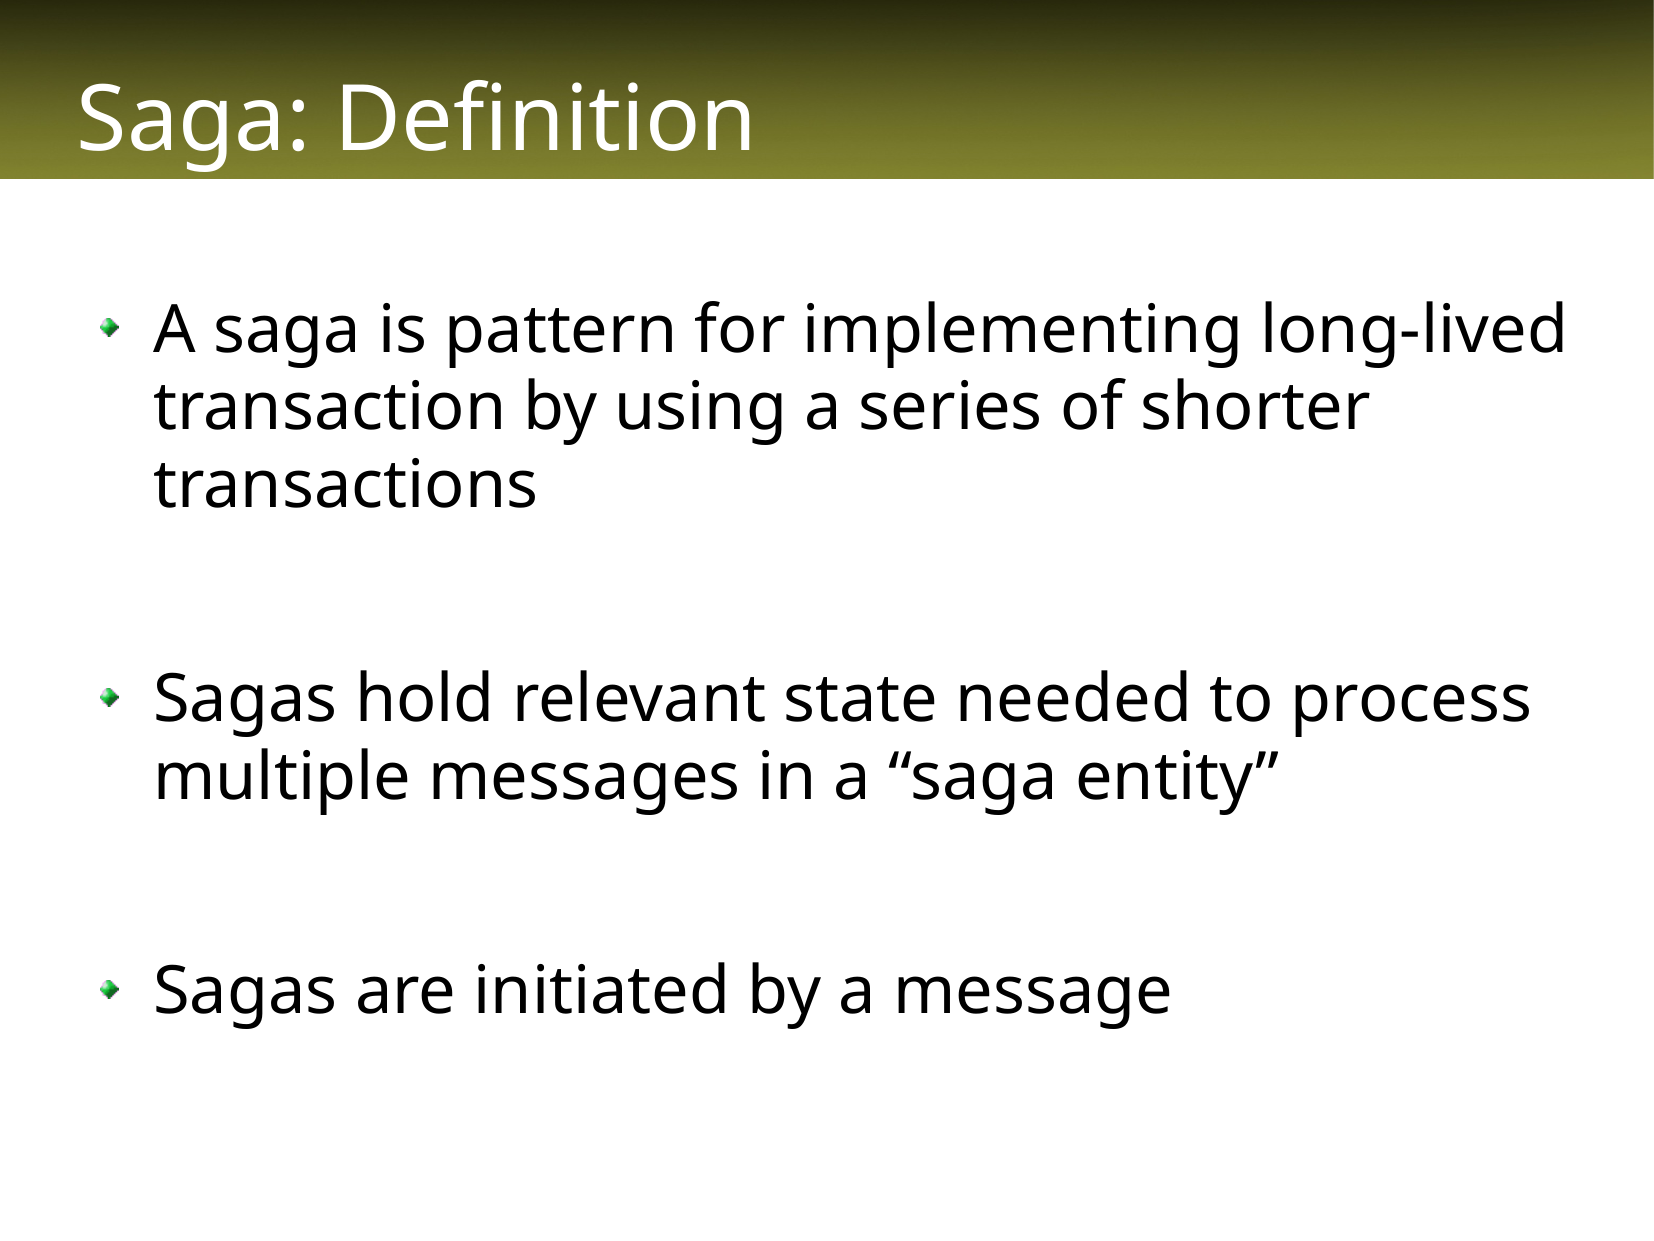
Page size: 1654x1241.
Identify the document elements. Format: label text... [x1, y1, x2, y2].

title Saga: Definition [76, 58, 1654, 178]
list A saga is pattern for implementing long-lived transaction by using a series of shorter transactions Sagas hold relevant state needed to process multiple messages in a “saga entity” Sagas are initiated by a message [82, 289, 1654, 1109]
picture [100, 980, 119, 999]
picture [0, 0, 1654, 179]
picture [100, 318, 119, 337]
picture [100, 688, 119, 707]
